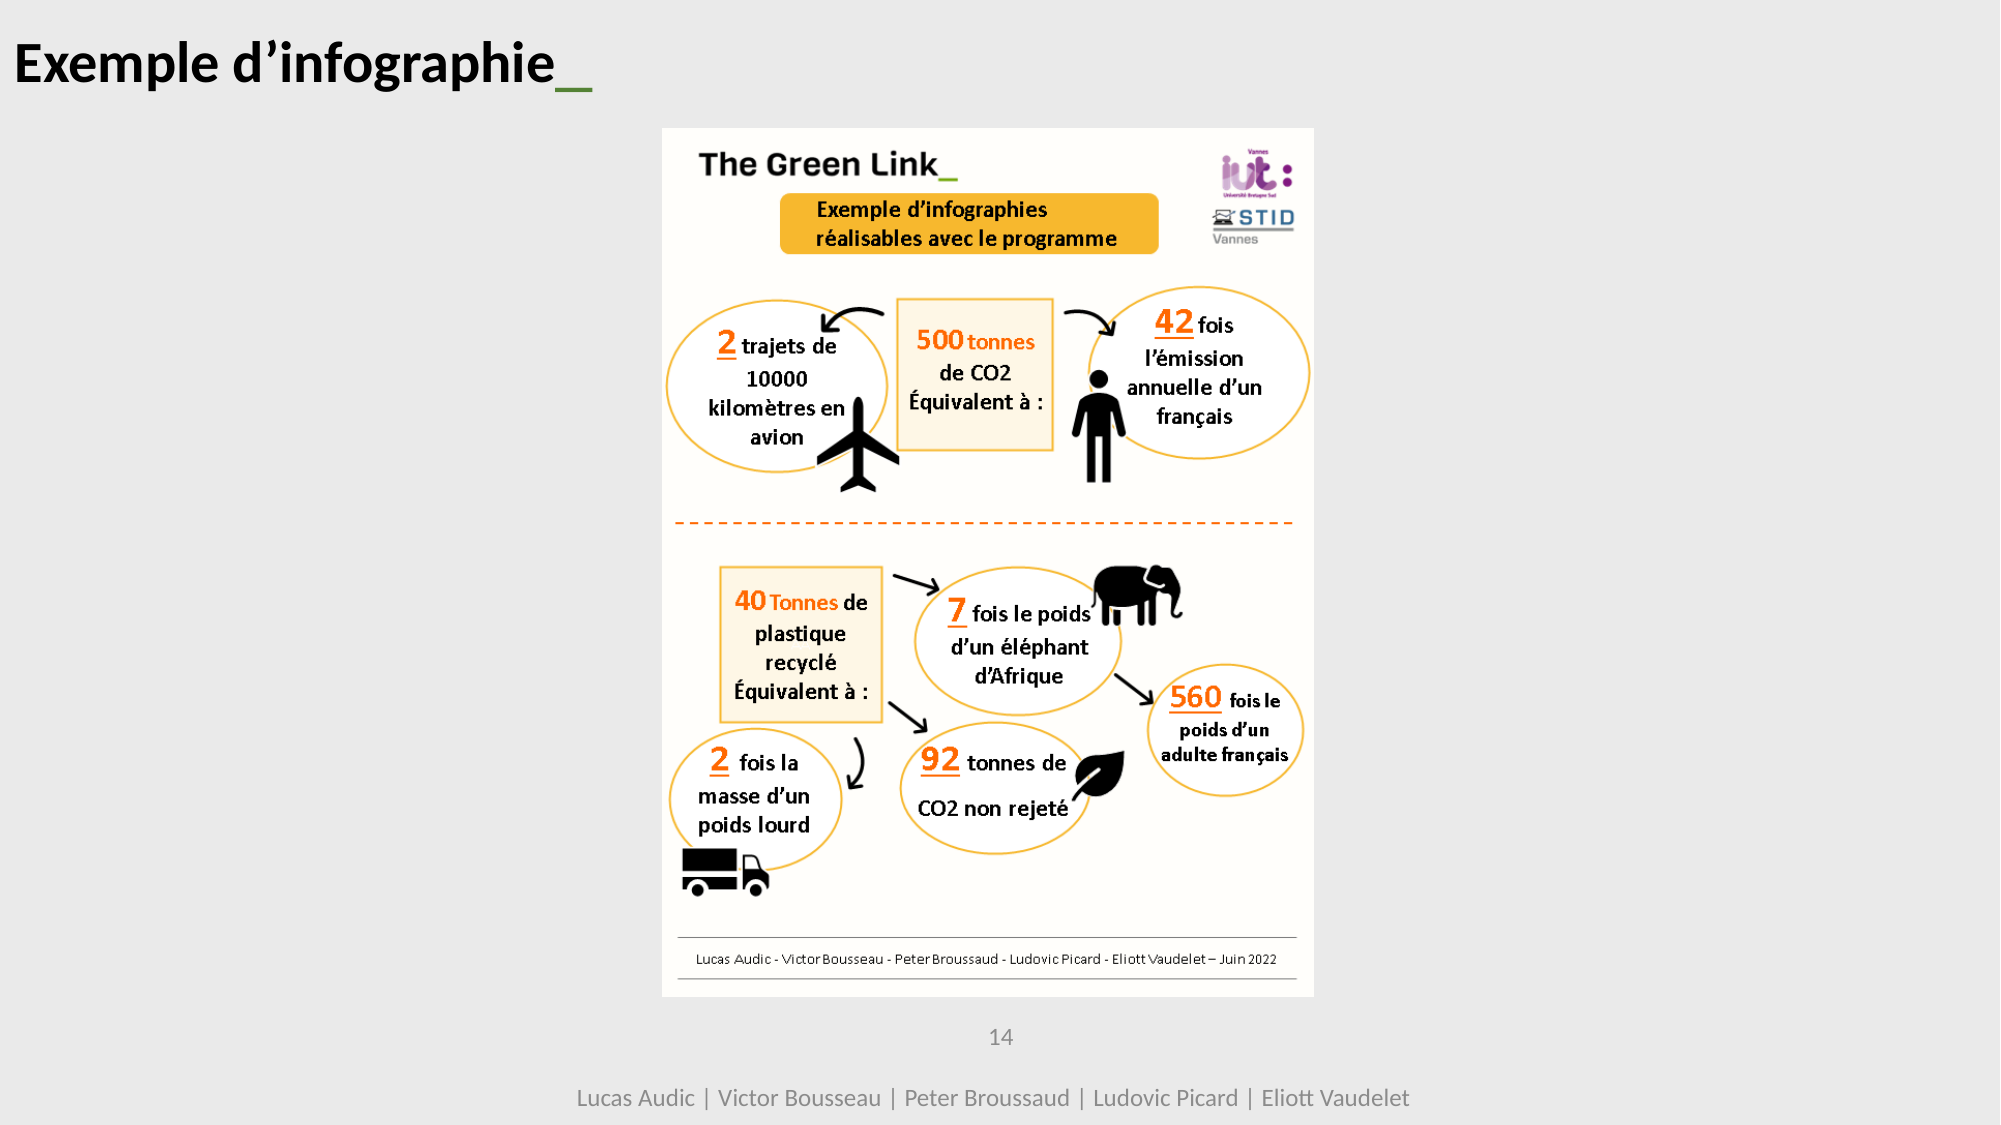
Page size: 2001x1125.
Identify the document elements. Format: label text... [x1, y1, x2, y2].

picture [662, 128, 1314, 997]
footer Lucas Audic | Victor Bousseau | Peter Broussaud | Ludovic Picard | Eliott Vaudelet [0, 1066, 2000, 1125]
text_box Exemple d’infographie_ [0, 0, 2000, 105]
text_box 14 [971, 1005, 1029, 1066]
